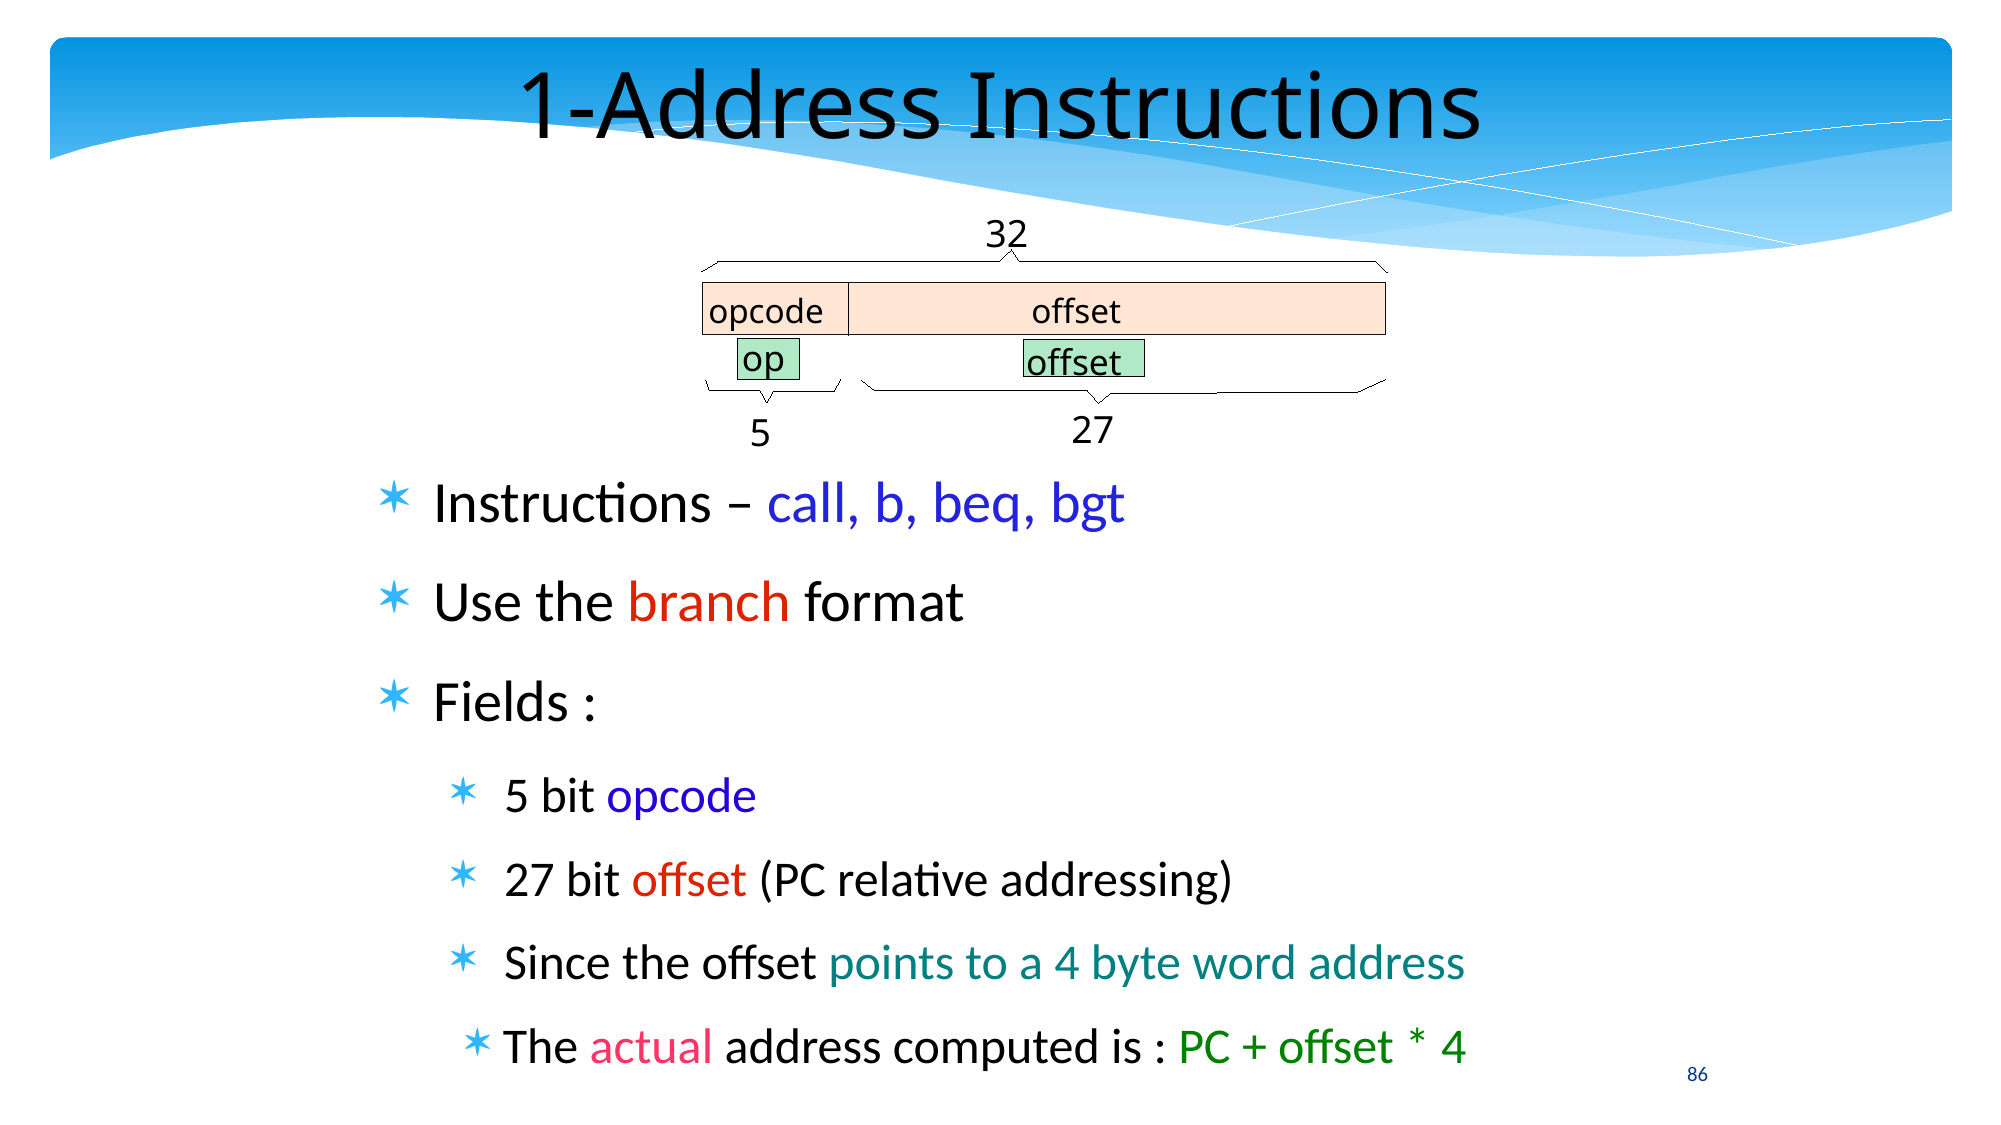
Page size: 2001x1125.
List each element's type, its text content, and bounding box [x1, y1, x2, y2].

list Instructions – call, b, beq, bgt Use the branch format Fields : 5 bit opcode 27 bit offset (PC relative addressing) Since the offset points to a 4 byte word address The actual address computed is : PC + offset * 4 [362, 464, 1750, 1007]
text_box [691, 209, 1392, 455]
slide_number 86 [1651, 1042, 1744, 1103]
title 1-Address Instructions [287, 24, 1713, 179]
